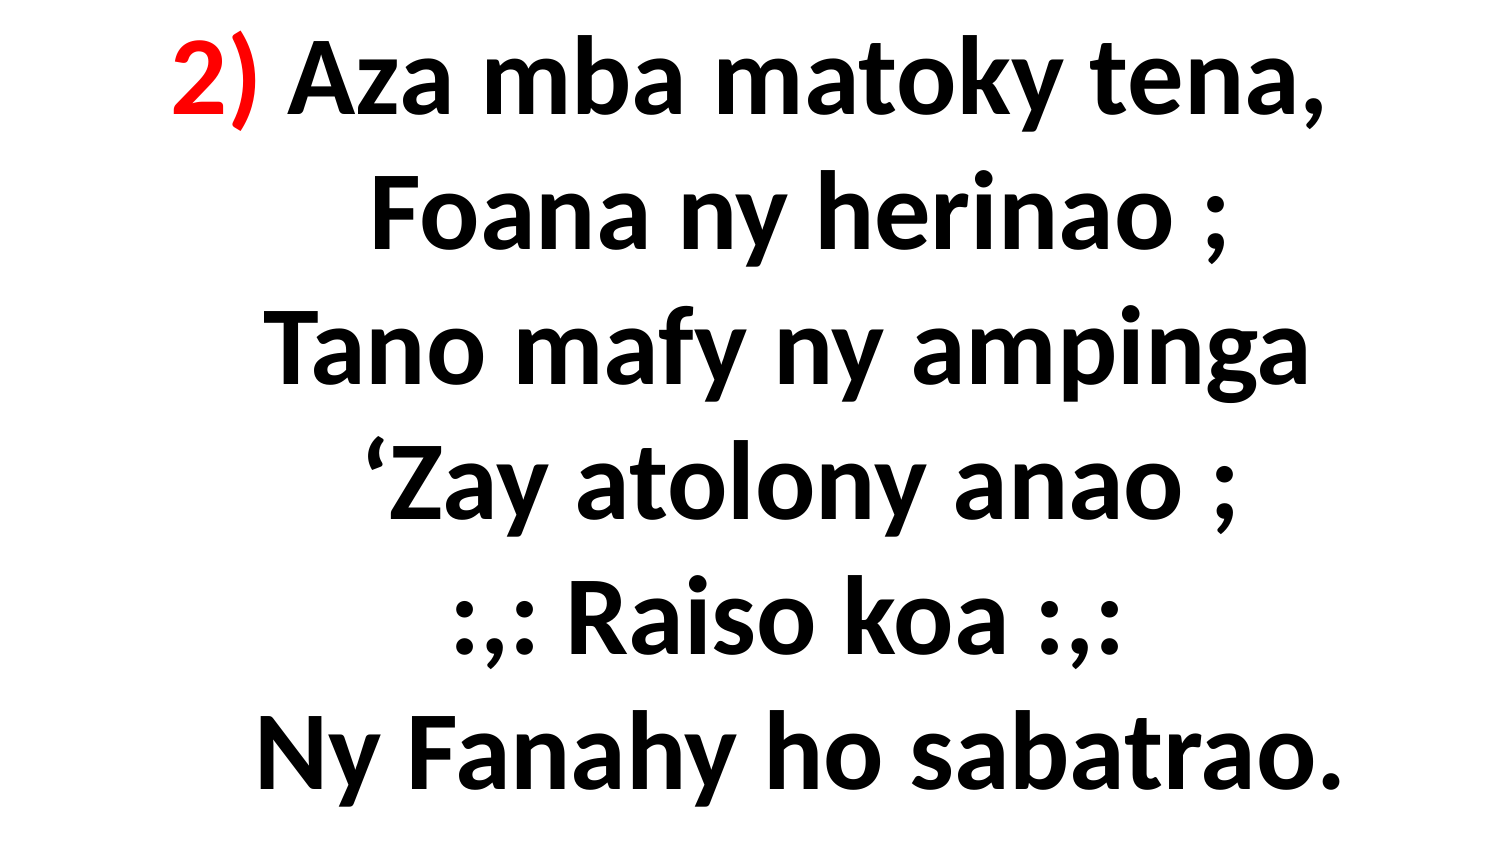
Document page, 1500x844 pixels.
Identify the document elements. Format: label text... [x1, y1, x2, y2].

title 2) Aza mba matoky tena, Foana ny herinao ; Tano mafy ny ampinga ‘Zay atolony anao ; :,: Raiso koa :,: Ny Fanahy ho sabatrao. [0, 315, 1500, 499]
